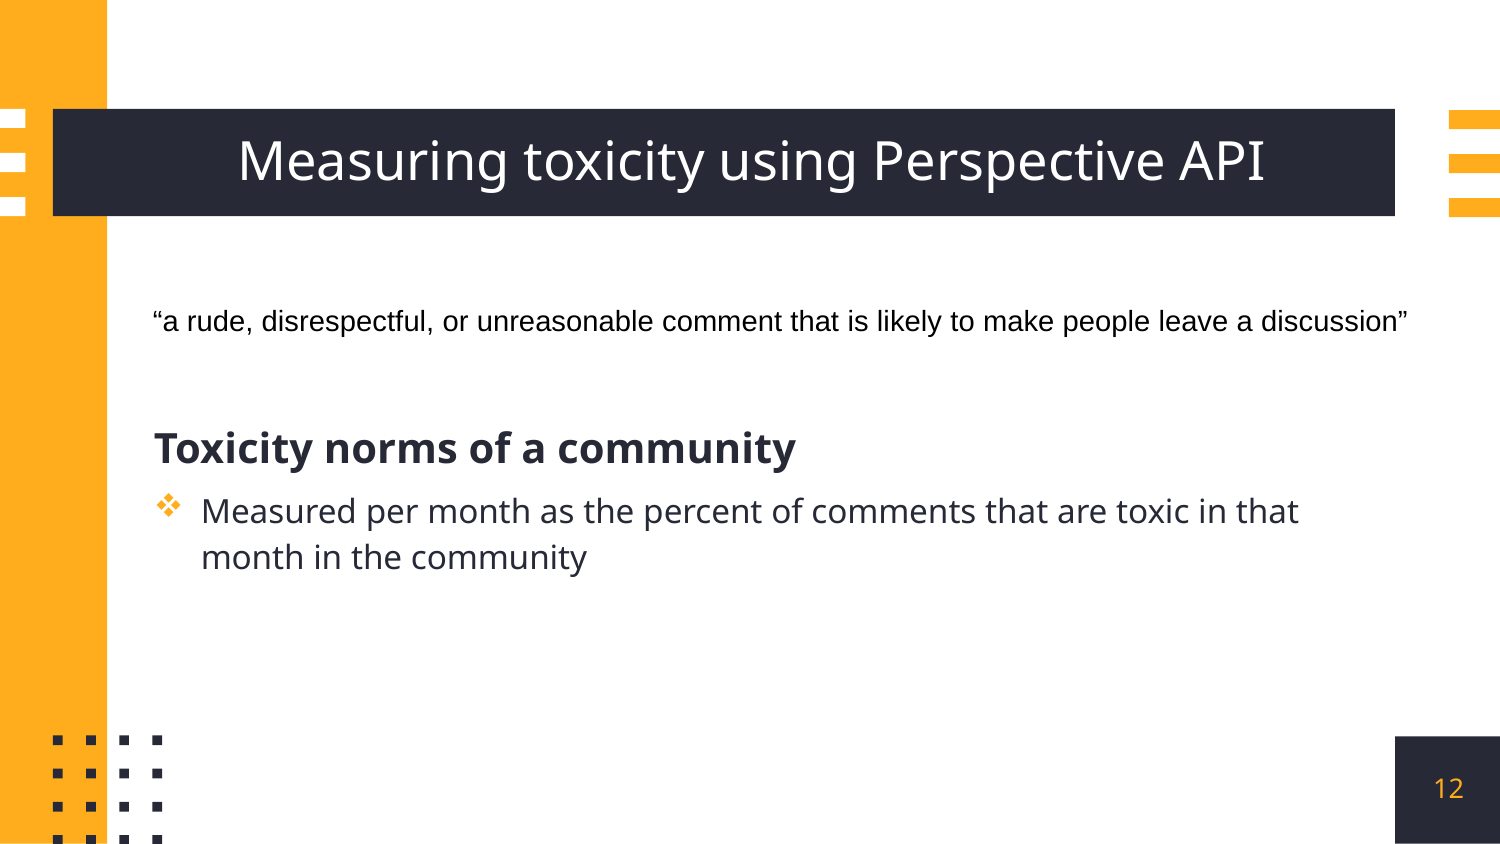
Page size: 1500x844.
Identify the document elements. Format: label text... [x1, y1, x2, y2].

slide_number 12 [1395, 736, 1500, 844]
title Measuring toxicity using Perspective API [108, 108, 1396, 217]
text_box “a rude, disrespectful, or unreasonable comment that is likely to make people leave a discussion” [138, 294, 1425, 345]
list Toxicity norms of a community Measured per month as the percent of comments that are toxic in that month in the community [153, 413, 1382, 668]
